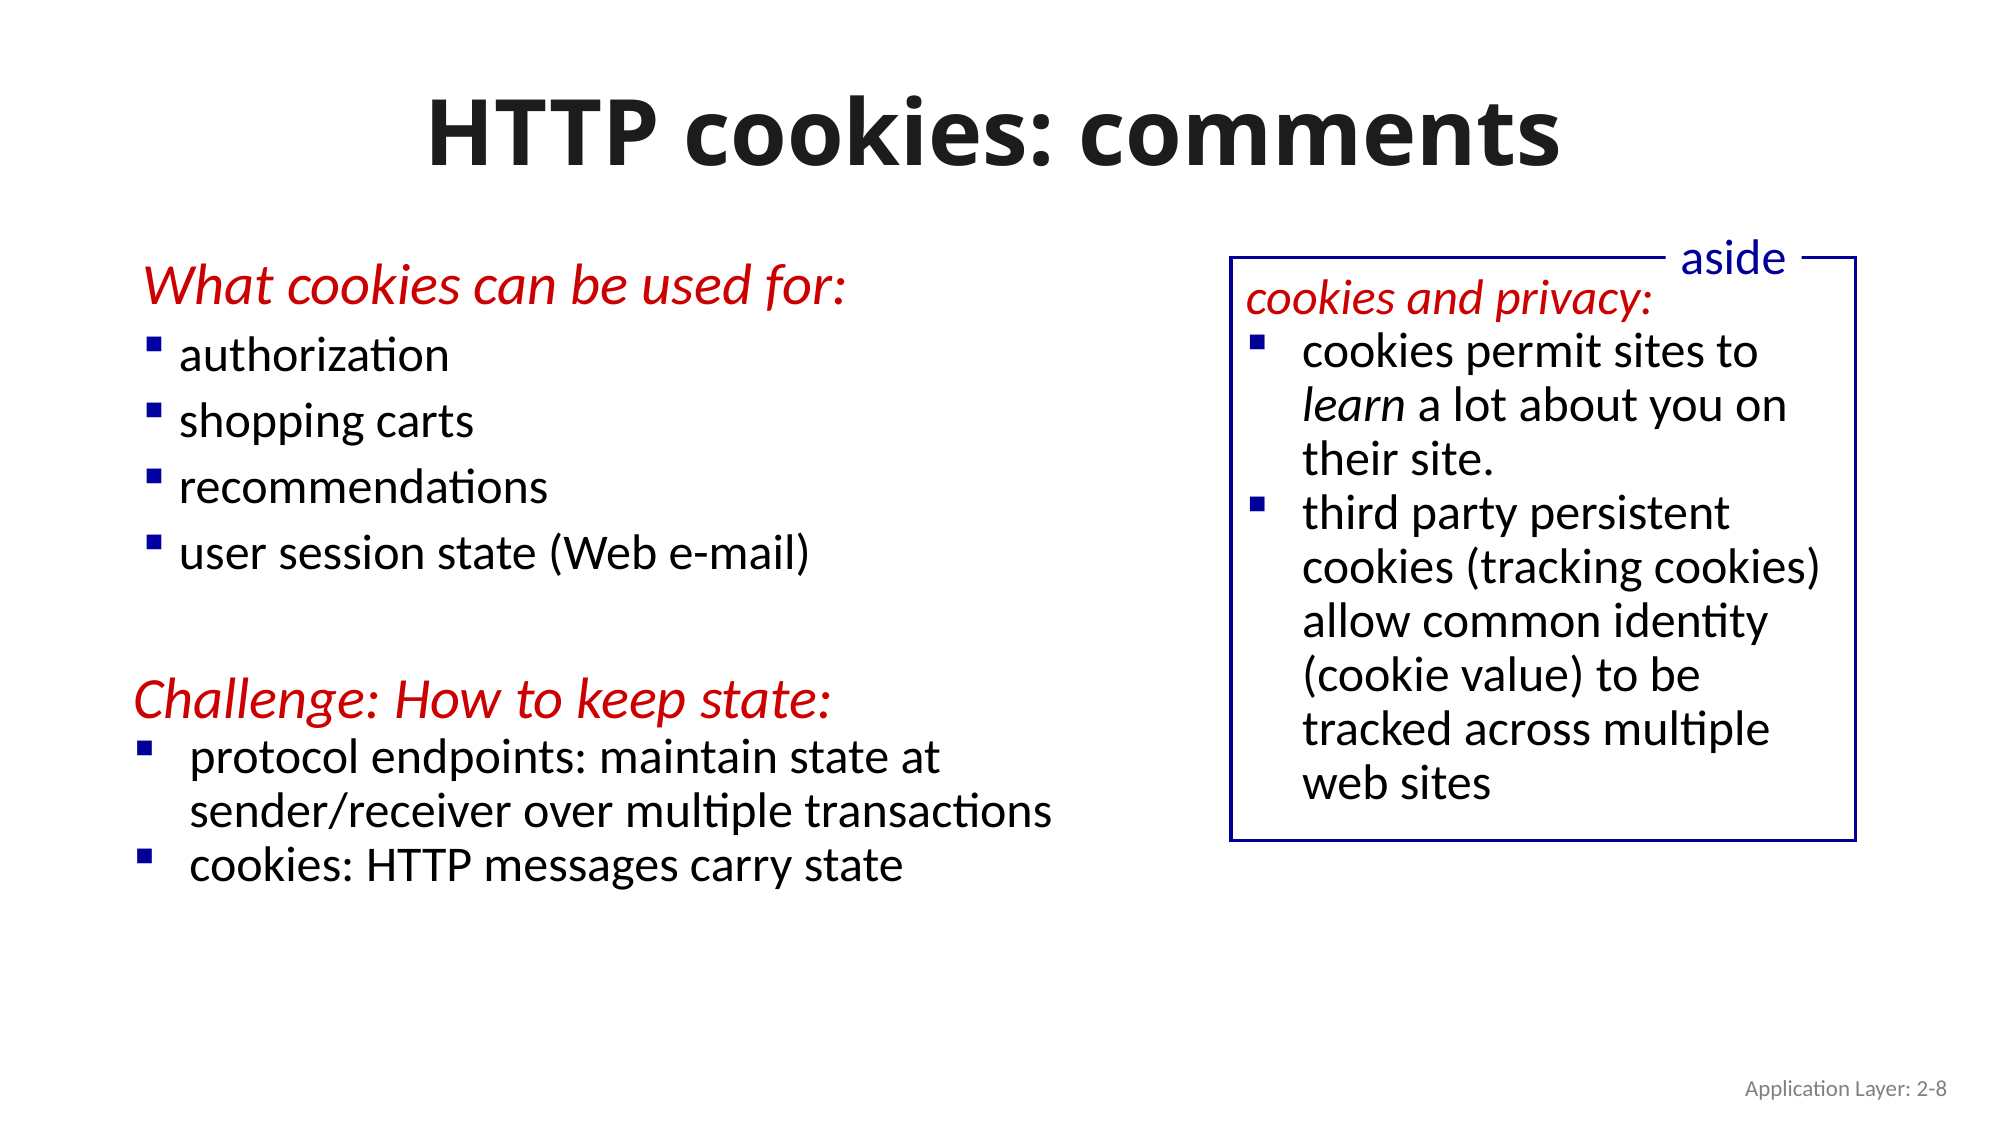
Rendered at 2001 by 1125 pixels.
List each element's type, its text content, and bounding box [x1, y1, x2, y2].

text_box aside [1665, 217, 1802, 293]
text_box Challenge: How to keep state: protocol endpoints: maintain state at sender/receiver over multiple transactions cookies: HTTP messages carry state [118, 652, 1216, 1087]
slide_number Application Layer: 2-8 [1512, 1056, 1963, 1117]
text_box What cookies can be used for: authorization shopping carts recommendations user session state (Web e-mail) [106, 255, 1097, 689]
title HTTP cookies: comments [131, 62, 1856, 209]
text_box cookies and privacy: cookies permit sites to learn a lot about you on their site. third party persistent cookies (tracking cookies) allow common identity (cookie value) to be tracked across multiple web sites [1231, 257, 1856, 841]
